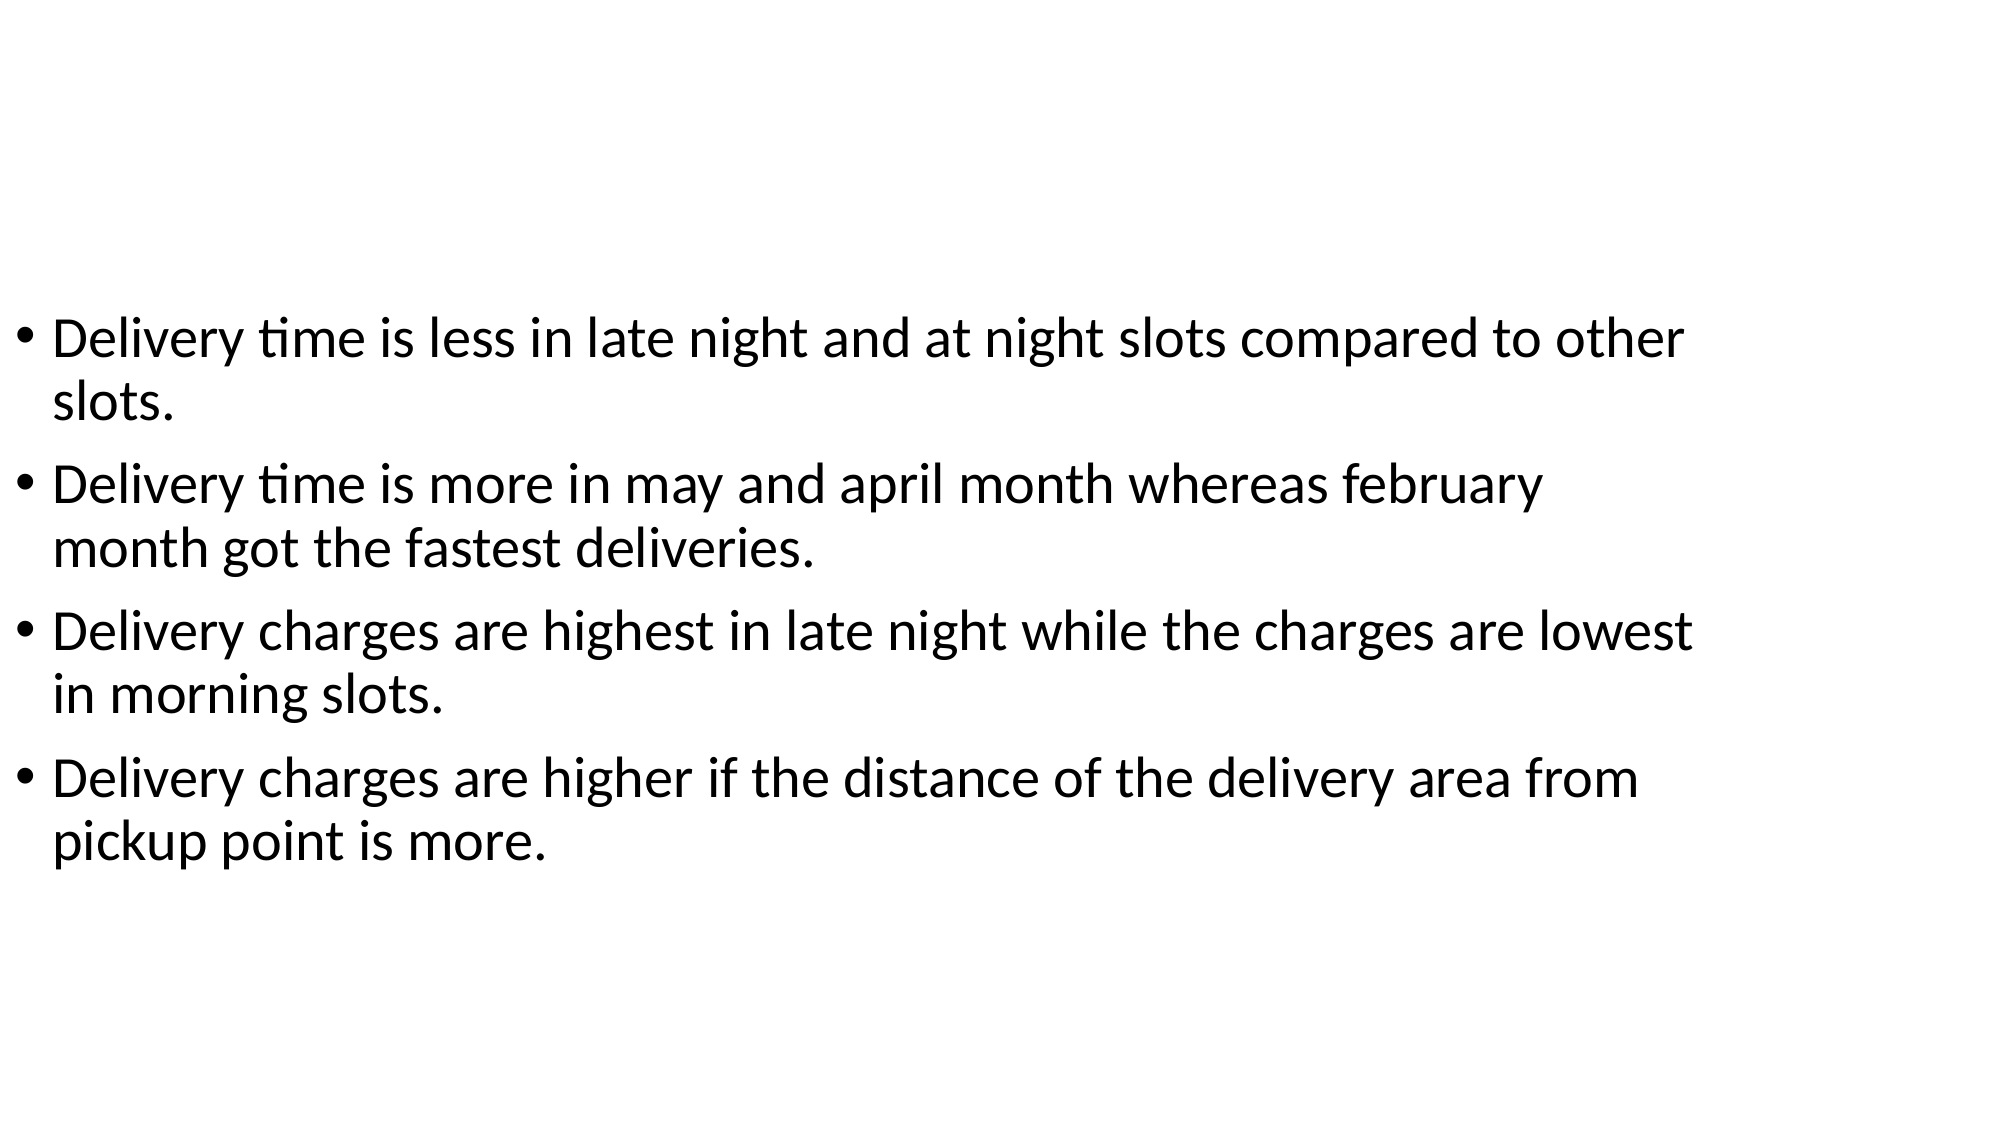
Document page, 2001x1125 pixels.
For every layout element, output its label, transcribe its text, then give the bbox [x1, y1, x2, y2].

list Delivery time is less in late night and at night slots compared to other slots. Delivery time is more in may and april month whereas february month got the fastest deliveries. Delivery charges are highest in late night while the charges are lowest in morning slots. Delivery charges are higher if the distance of the delivery area from pickup point is more. [0, 299, 1725, 1014]
